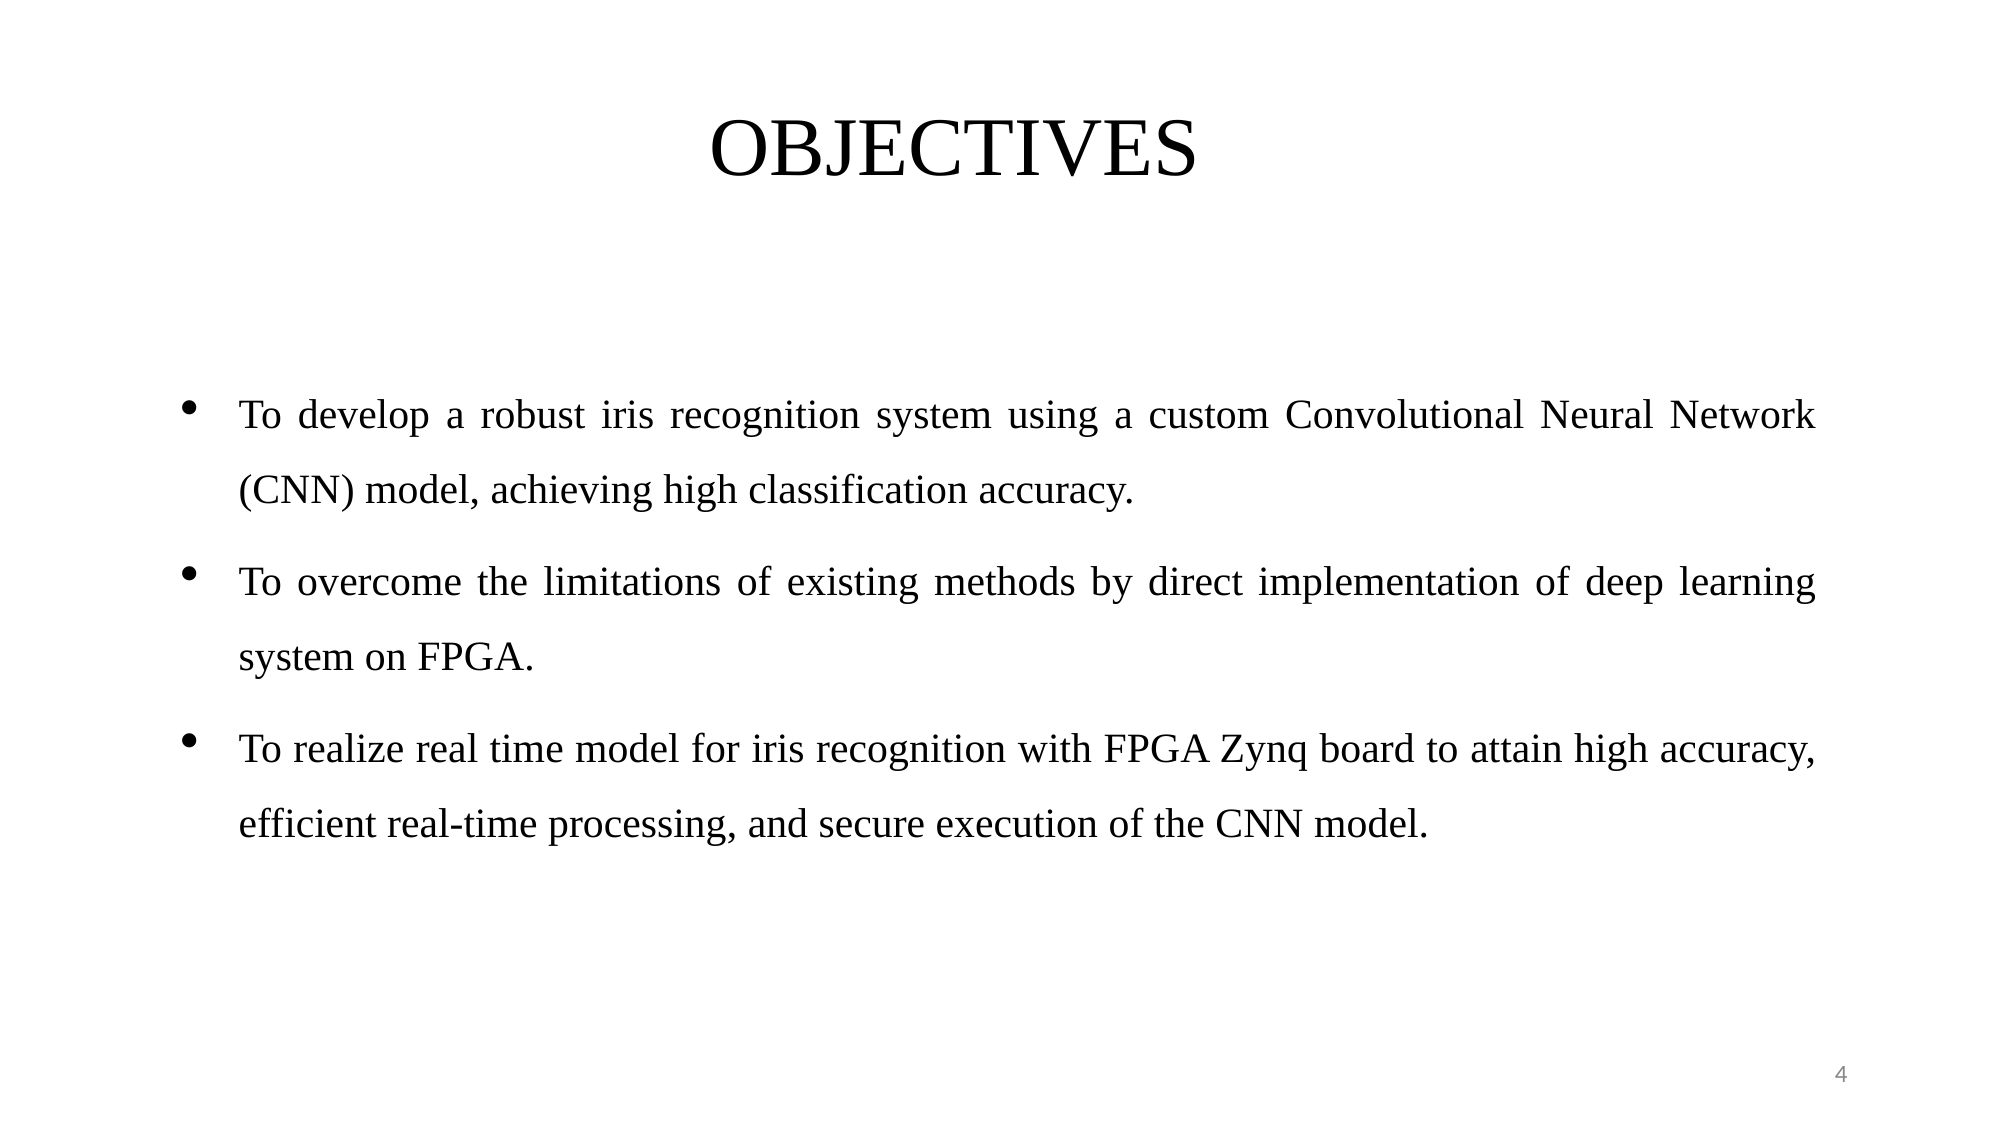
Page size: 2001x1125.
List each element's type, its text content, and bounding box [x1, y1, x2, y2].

text_box To develop a robust iris recognition system using a custom Convolutional Neural Network (CNN) model, achieving high classification accuracy. To overcome the limitations of existing methods by direct implementation of deep learning system on FPGA. To realize real time model for iris recognition with FPGA Zynq board to attain high accuracy, efficient real-time processing, and secure execution of the CNN model. [167, 304, 1833, 853]
text_box OBJECTIVES [639, 67, 1317, 203]
slide_number 4 [1412, 1042, 1863, 1103]
